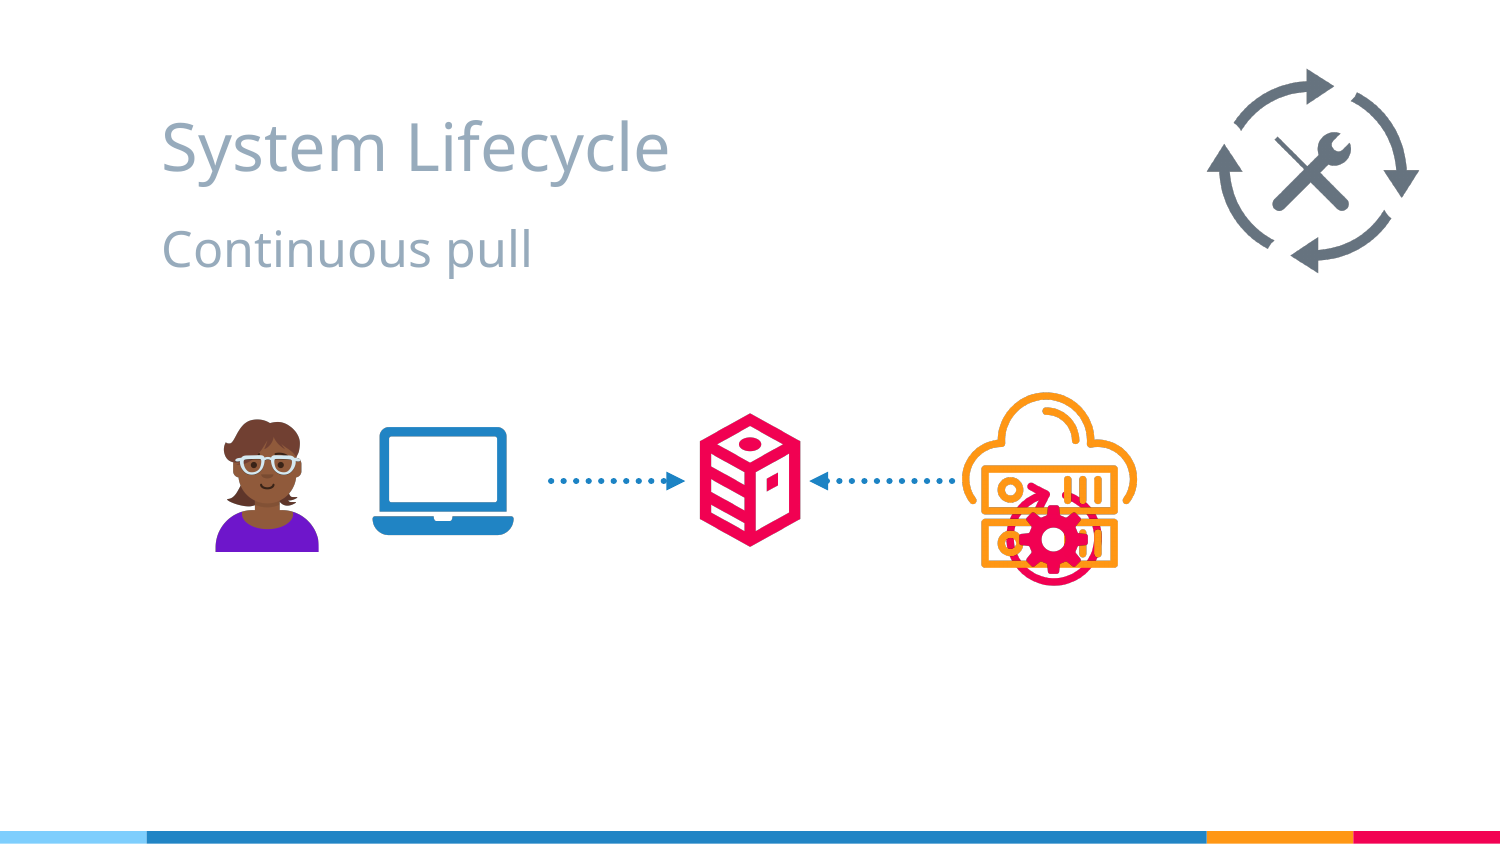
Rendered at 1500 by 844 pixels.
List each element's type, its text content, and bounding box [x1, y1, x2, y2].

text_box Continuous pull [146, 202, 644, 293]
title System Lifecycle [146, 58, 1127, 200]
picture [214, 407, 319, 553]
picture [629, 0, 1500, 720]
picture [334, 372, 552, 590]
